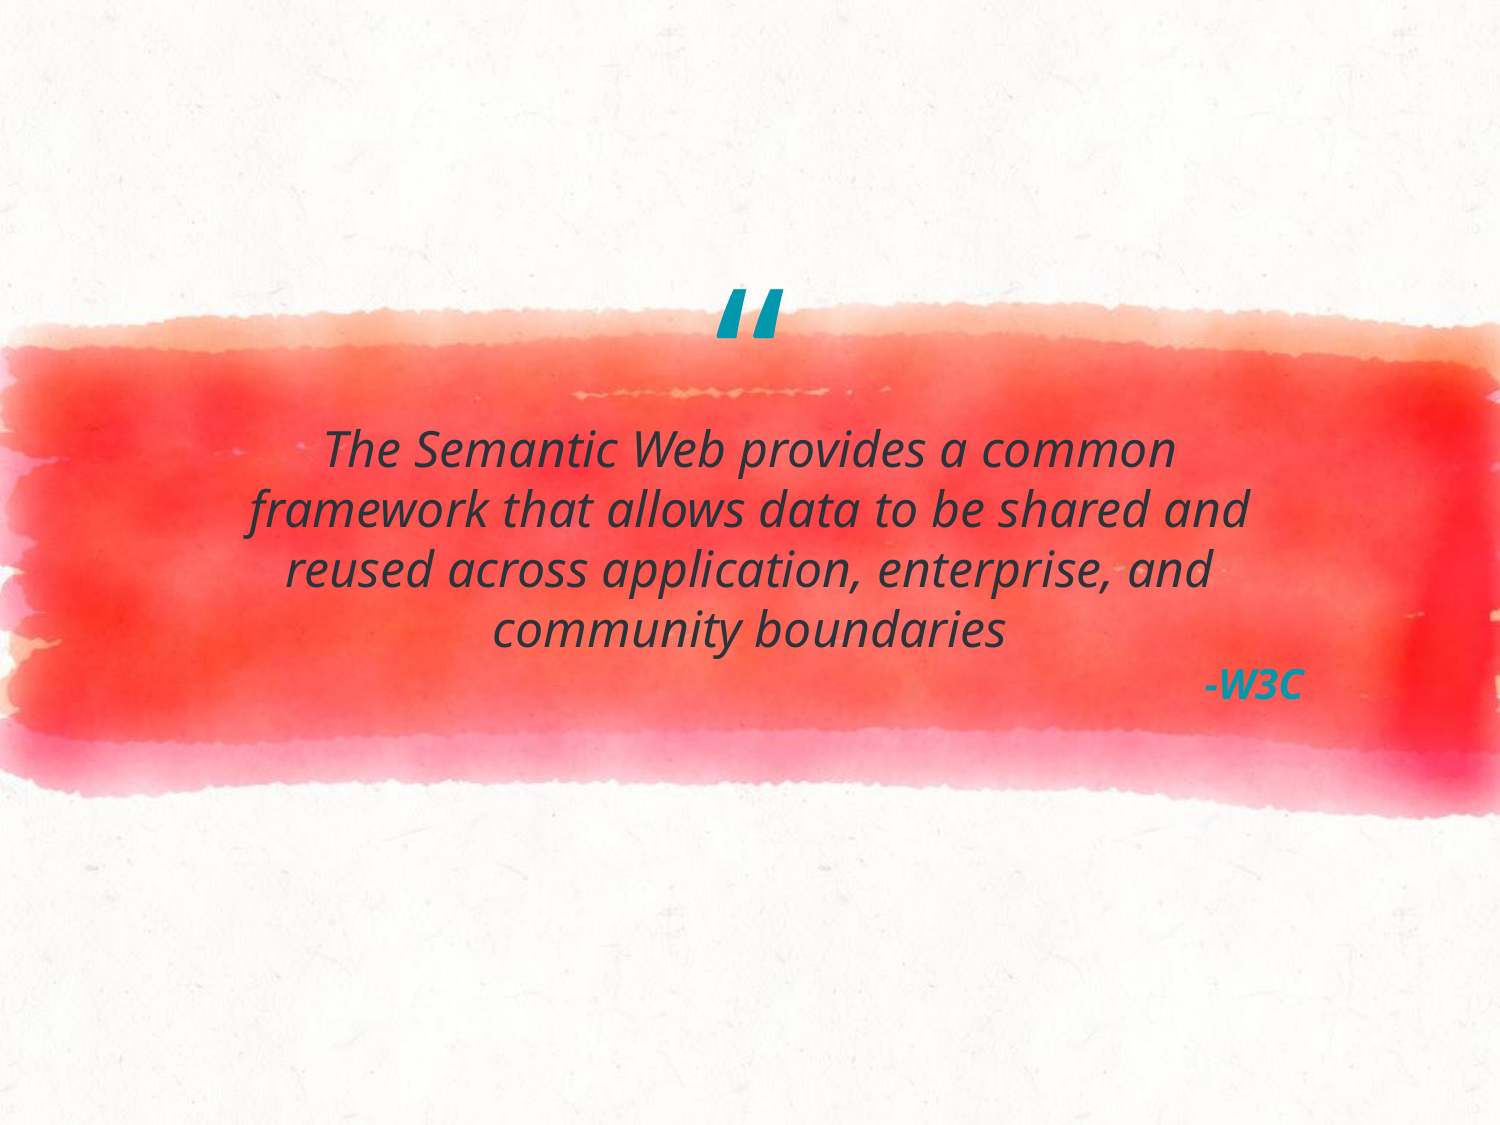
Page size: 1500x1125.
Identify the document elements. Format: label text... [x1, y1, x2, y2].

picture [0, 0, 1500, 1125]
list The Semantic Web provides a common framework that allows data to be shared and reused across application, enterprise, and community boundaries -W3C [181, 472, 1319, 653]
